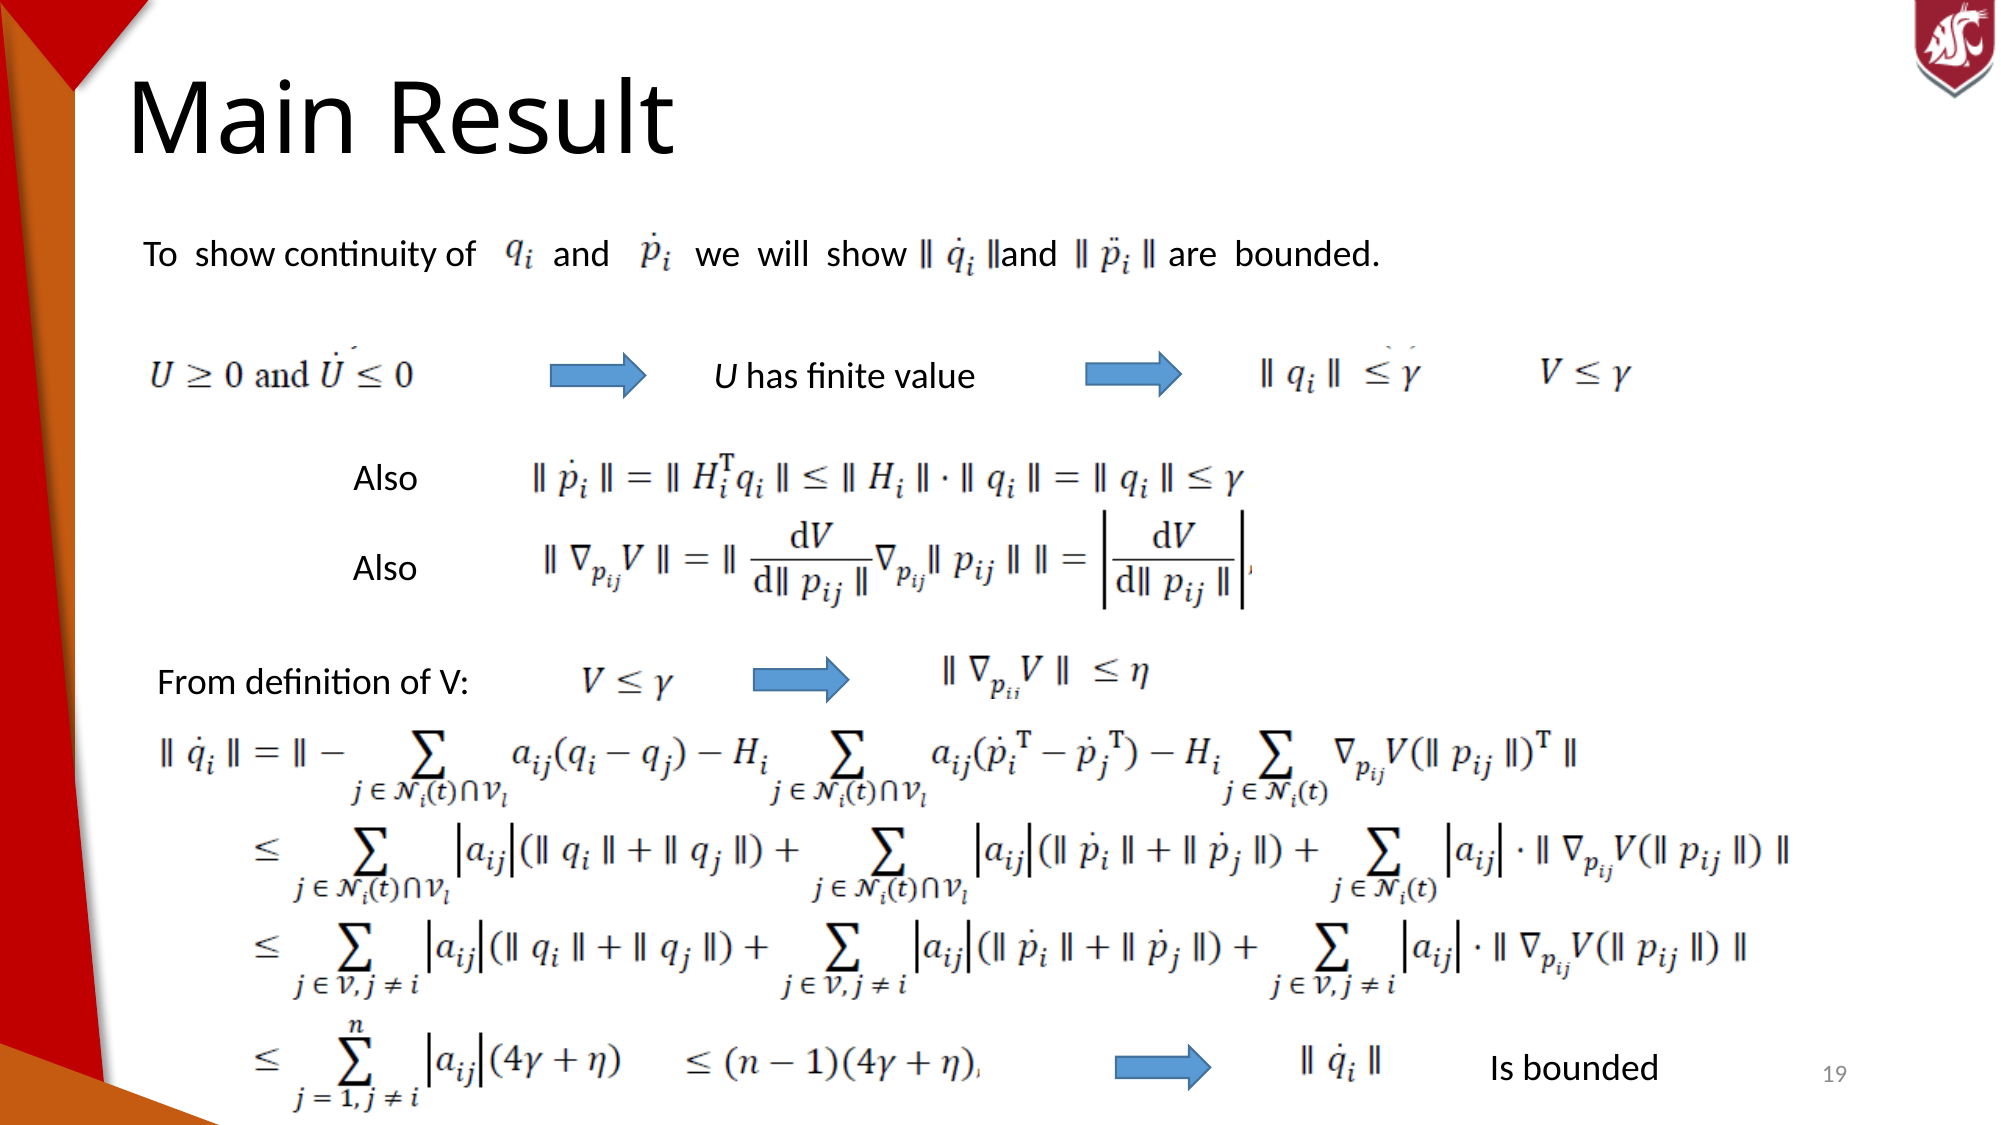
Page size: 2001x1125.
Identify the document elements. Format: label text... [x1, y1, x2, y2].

picture [1258, 346, 1429, 406]
picture [937, 648, 1153, 699]
picture [578, 649, 682, 709]
picture [915, 229, 1002, 284]
text_box From definition of V: [219, 649, 498, 710]
text_box [1085, 350, 1183, 398]
picture [219, 726, 1799, 1119]
text_box To show continuity of and we will show and are bounded. [219, 221, 1484, 282]
slide_number 19 [1799, 1042, 1863, 1103]
picture [1907, 0, 2000, 105]
text_box [549, 351, 647, 400]
picture [1514, 346, 1640, 400]
text_box Also [338, 535, 451, 596]
picture [497, 218, 545, 277]
text_box U has finite value [698, 343, 1031, 404]
text_box Also [338, 445, 452, 506]
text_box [0, 0, 219, 1125]
picture [629, 225, 687, 279]
title Main Result [219, 46, 1611, 184]
text_box [752, 656, 850, 704]
picture [521, 444, 1252, 624]
picture [219, 346, 418, 405]
picture [1068, 225, 1163, 279]
